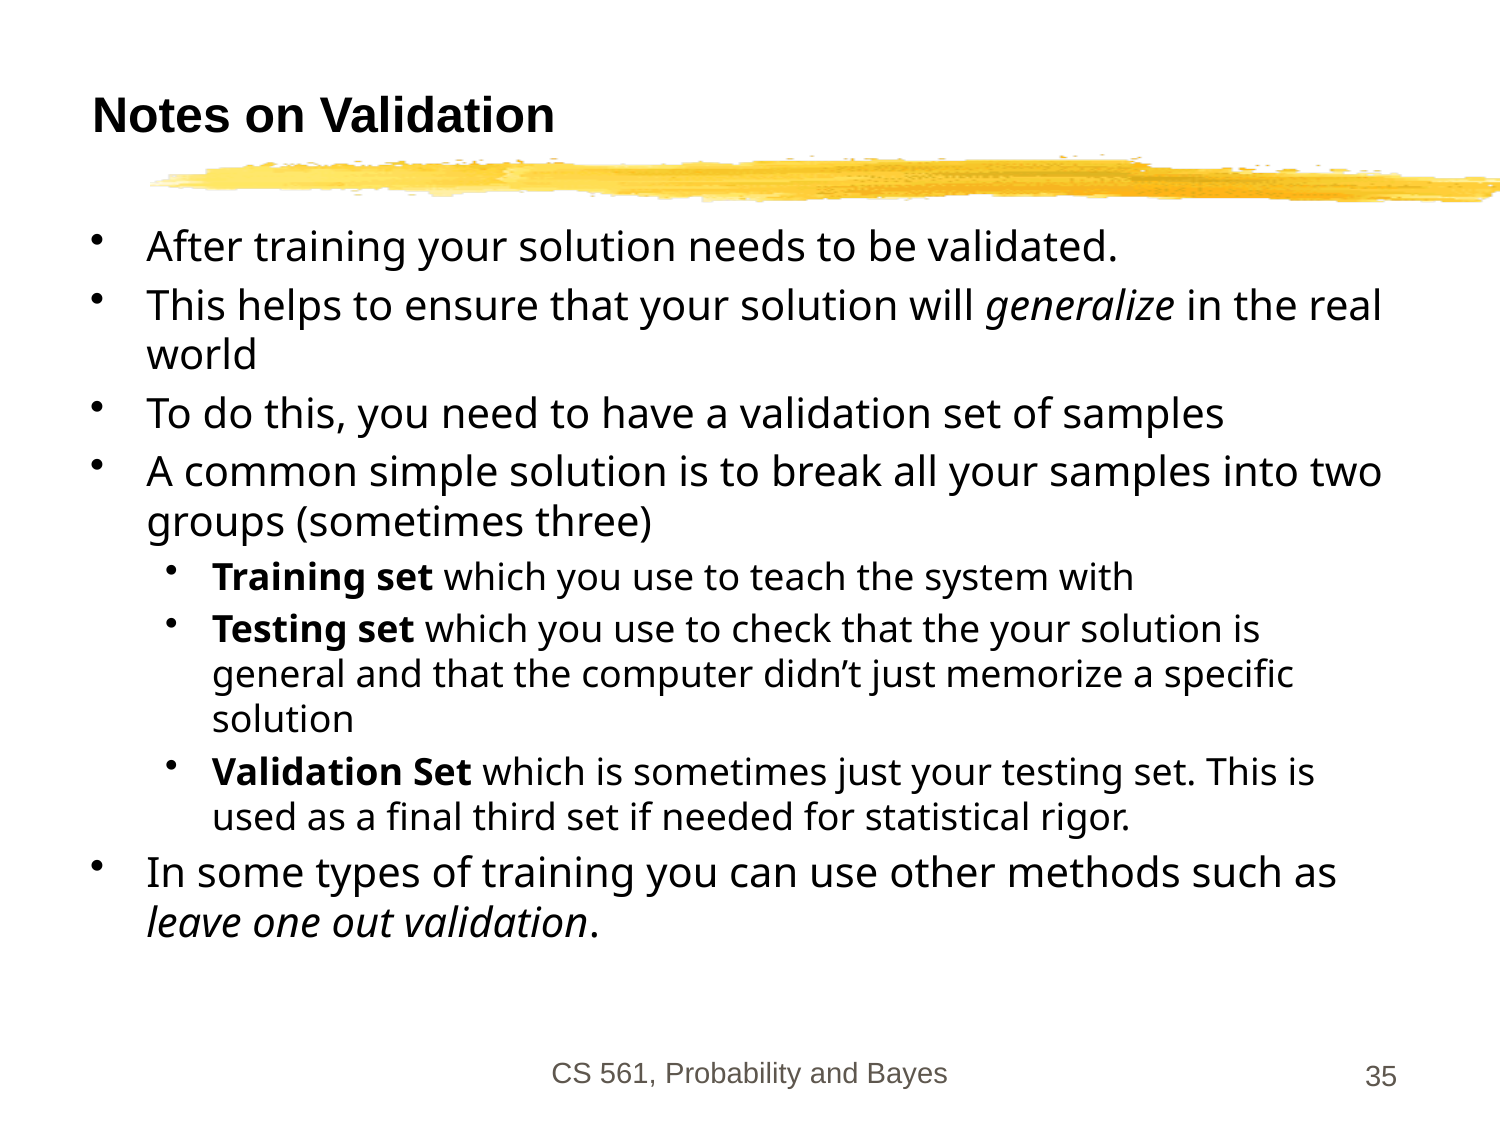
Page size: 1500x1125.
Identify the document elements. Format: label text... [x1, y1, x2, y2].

slide_number 35 [1099, 1024, 1413, 1101]
list After training your solution needs to be validated. This helps to ensure that your solution will generalize in the real world To do this, you need to have a validation set of samples A common simple solution is to break all your samples into two groups (sometimes three) Training set which you use to teach the system with Testing set which you use to check that the your solution is general and that the computer didn’t just memorize a specific solution Validation Set which is sometimes just your testing set. This is used as a final third set if needed for statistical rigor. In some types of training you can use other methods such as leave one out validation. [74, 212, 1417, 994]
picture [150, 149, 1500, 213]
footer CS 561, Probability and Bayes [512, 1021, 988, 1098]
title Notes on Validation [76, 37, 1415, 151]
